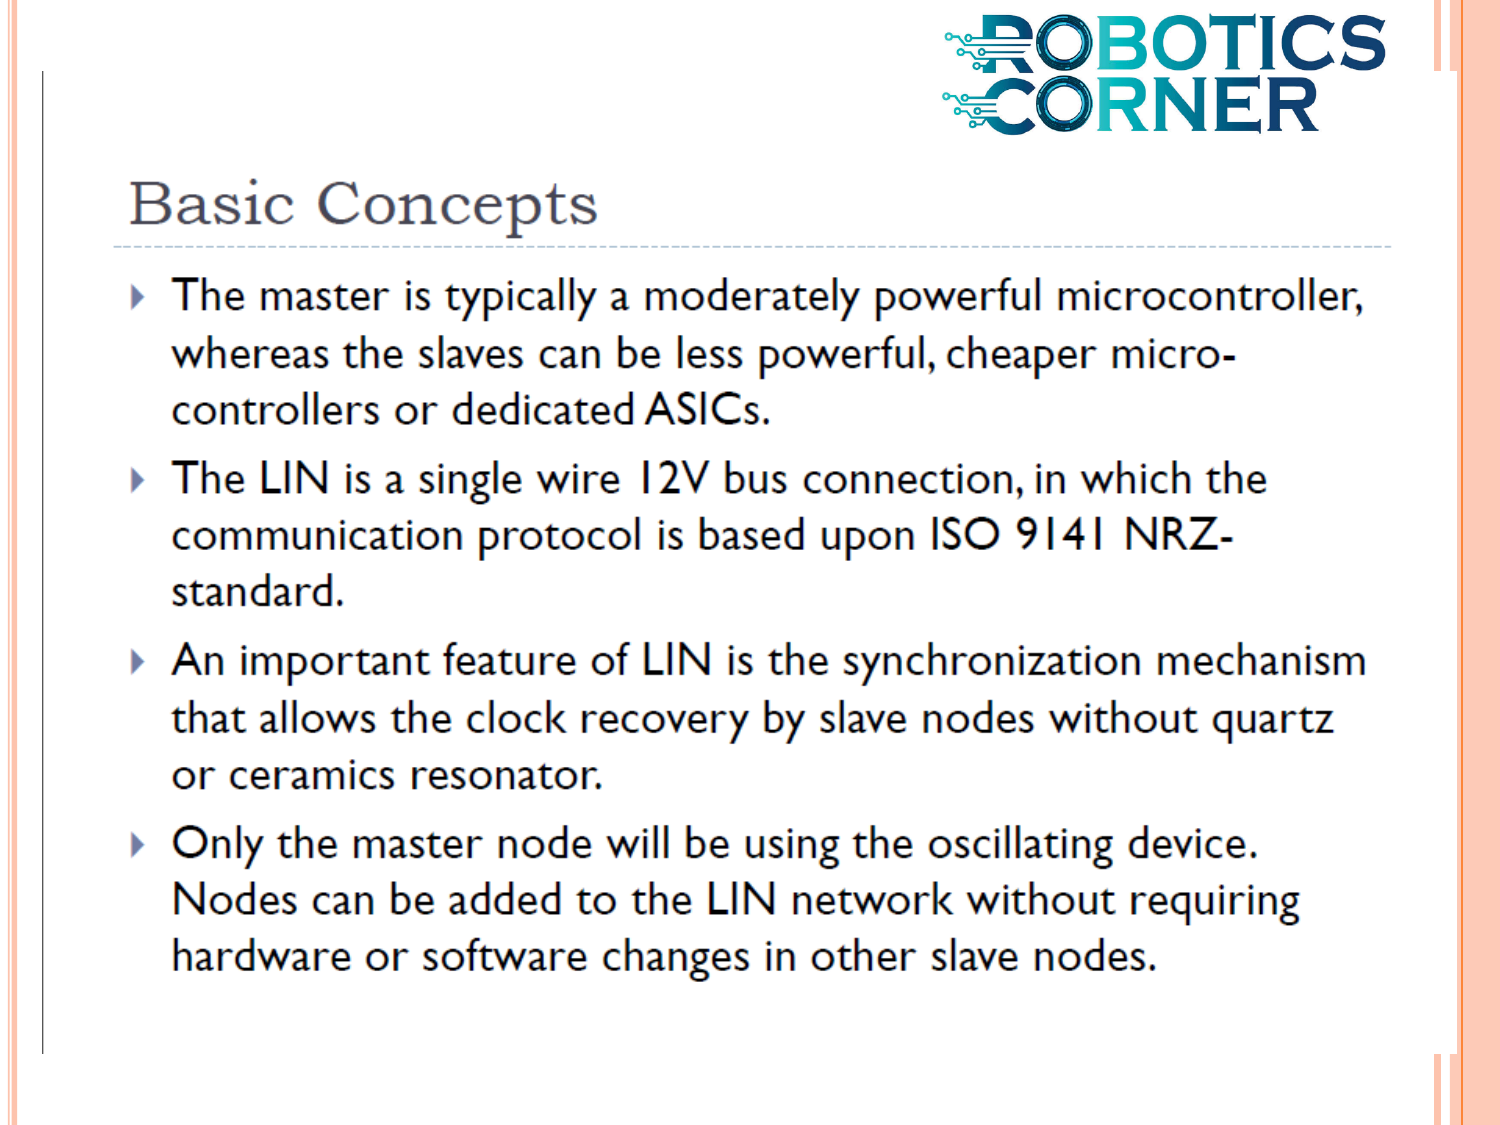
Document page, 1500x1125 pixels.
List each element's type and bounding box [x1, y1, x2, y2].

picture [42, 12, 1458, 1054]
